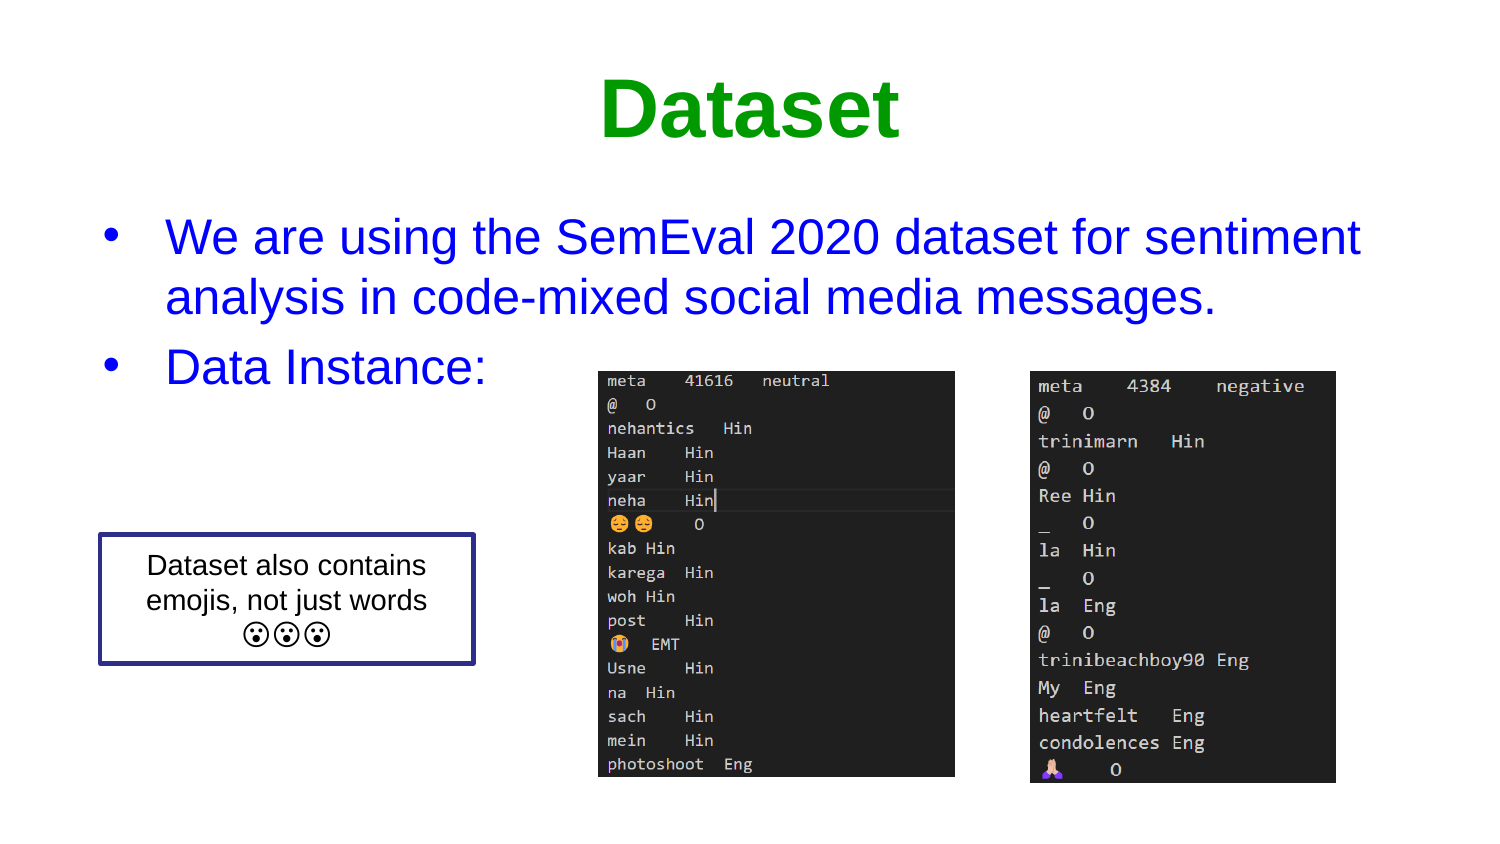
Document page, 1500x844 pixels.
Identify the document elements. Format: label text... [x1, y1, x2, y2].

title Dataset [75, 33, 1425, 175]
picture [1030, 371, 1336, 783]
picture [597, 371, 956, 777]
text_box Dataset also contains emojis, not just words 😮😮😮 [98, 532, 476, 666]
list We are using the SemEval 2020 dataset for sentiment analysis in code-mixed social media messages. Data Instance: [75, 196, 1425, 754]
